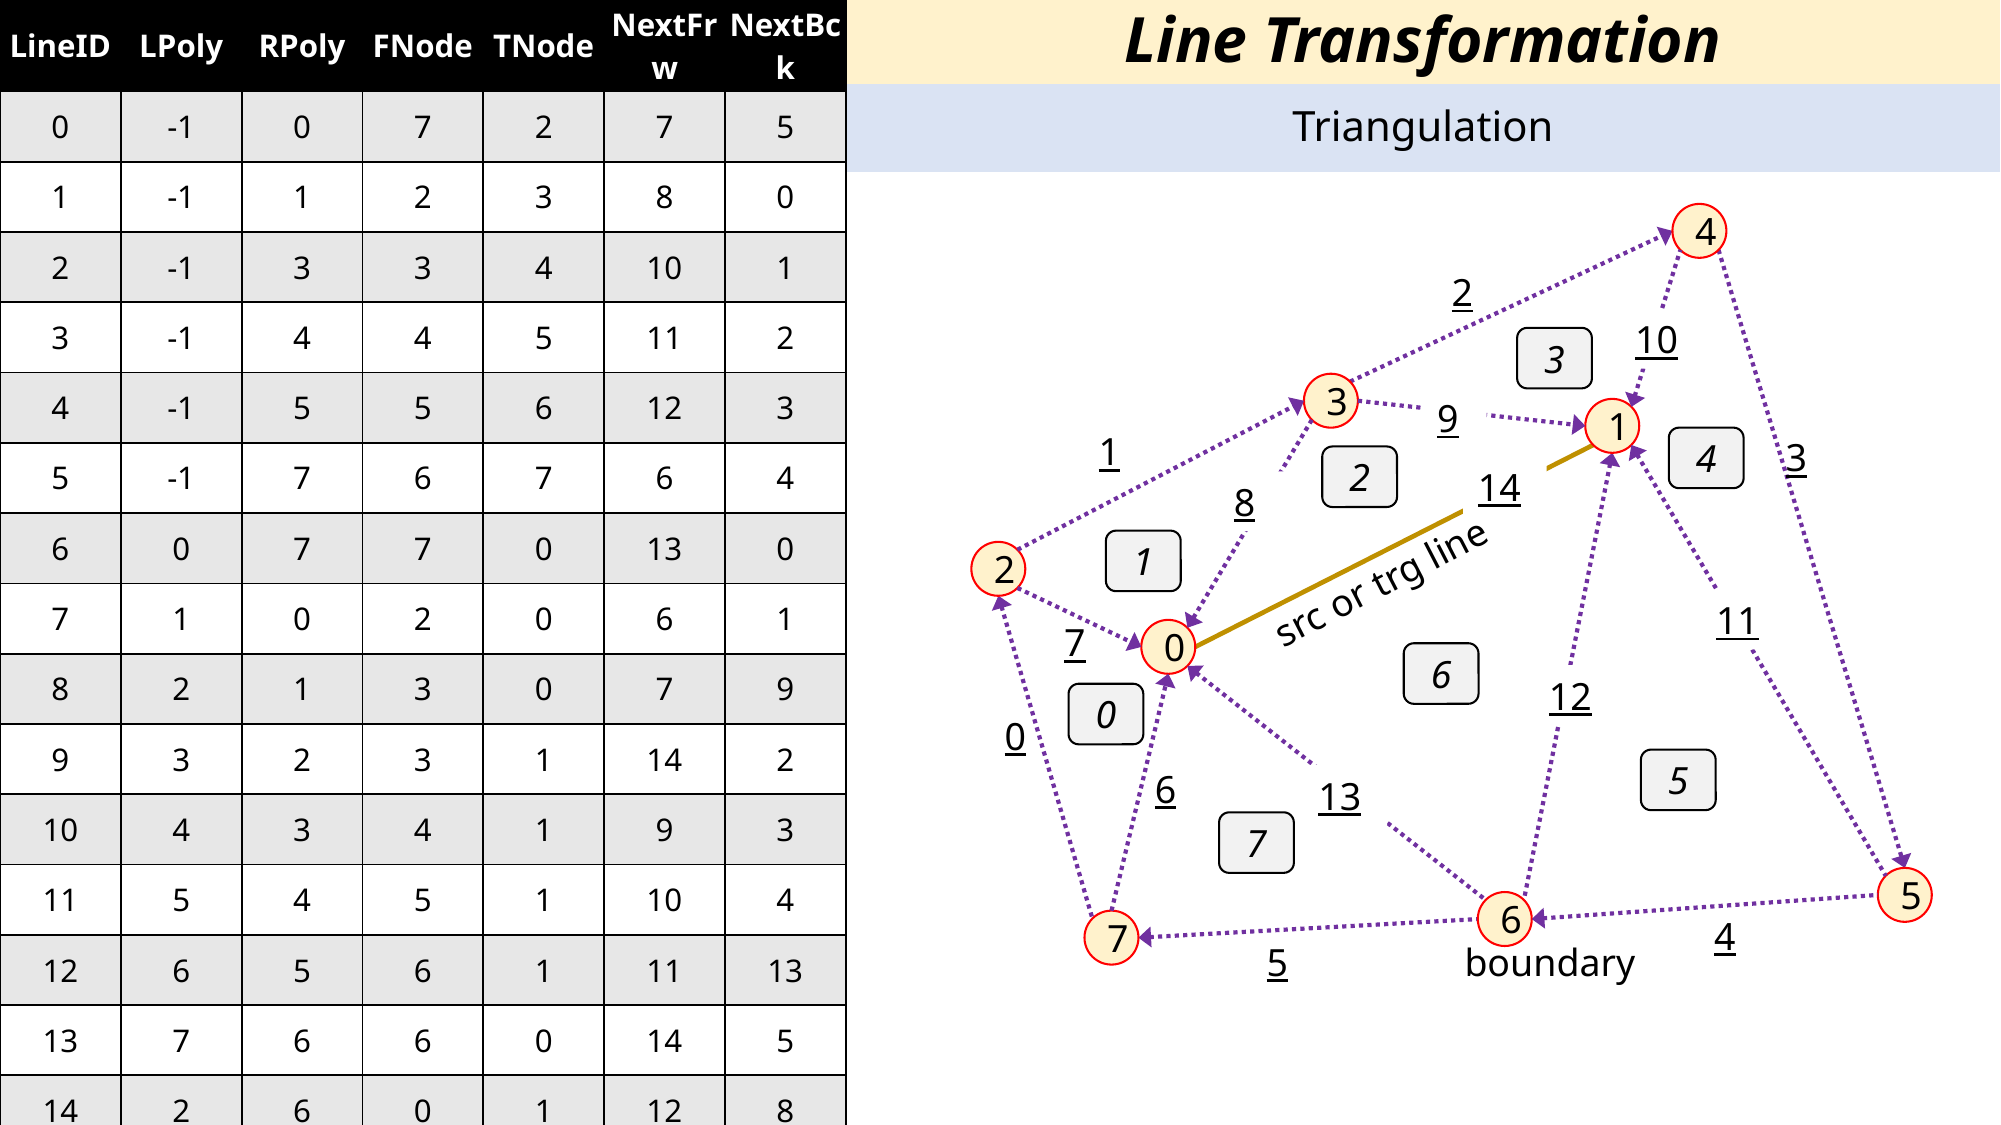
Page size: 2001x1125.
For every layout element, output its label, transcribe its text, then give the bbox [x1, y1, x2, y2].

table_cell 1 [484, 936, 603, 1004]
table_cell -1 [122, 303, 241, 372]
table_cell 7 [243, 444, 362, 512]
table_cell 10 [605, 233, 724, 301]
table_cell 12 [605, 1076, 724, 1125]
table_cell 2 [122, 1076, 241, 1125]
table_cell 7 [605, 655, 724, 723]
table_cell 5 [243, 373, 362, 442]
table_cell 0 [484, 655, 603, 723]
table_cell 0 [122, 514, 241, 583]
table_cell 3 [243, 233, 362, 301]
table_cell 0 [484, 514, 603, 583]
table_cell 2 [363, 163, 482, 231]
table_cell 14 [605, 1006, 724, 1074]
table_header LPoly [122, 1, 241, 91]
table_cell 3 [726, 795, 845, 864]
table_cell 14 [605, 725, 724, 793]
table_cell 0 [243, 584, 362, 653]
list Triangulation [847, 84, 2000, 172]
table_cell 5 [363, 373, 482, 442]
table_cell 6 [122, 936, 241, 1004]
table_cell 6 [1, 514, 120, 583]
table_cell 4 [243, 865, 362, 934]
table_cell 13 [1, 1006, 120, 1074]
table_header RPoly [243, 1, 362, 91]
table_cell 9 [726, 655, 845, 723]
table_cell -1 [122, 233, 241, 301]
table_cell 1 [726, 233, 845, 301]
table_cell 7 [484, 444, 603, 512]
table_cell 3 [122, 725, 241, 793]
table_cell 10 [1, 795, 120, 864]
table_cell -1 [122, 163, 241, 231]
table_cell 1 [1, 163, 120, 231]
table_cell 2 [122, 655, 241, 723]
table_cell 2 [1, 233, 120, 301]
table_cell 5 [1, 444, 120, 512]
table_cell 11 [1, 865, 120, 934]
table_cell 3 [243, 795, 362, 864]
table_cell 6 [484, 373, 603, 442]
table_cell 1 [484, 865, 603, 934]
table_cell 2 [243, 725, 362, 793]
table_cell 1 [243, 163, 362, 231]
table_cell 1 [484, 1076, 603, 1125]
table_cell 1 [484, 725, 603, 793]
table_cell 8 [726, 1076, 845, 1125]
table_cell 13 [605, 514, 724, 583]
table_cell 0 [1, 92, 120, 161]
table_cell 5 [122, 865, 241, 934]
table_header NextBck [726, 1, 845, 91]
table_cell 13 [726, 936, 845, 1004]
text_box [971, 203, 1932, 1001]
table_cell 7 [122, 1006, 241, 1074]
table_cell 9 [605, 795, 724, 864]
table_cell 2 [726, 725, 845, 793]
table_cell 3 [363, 725, 482, 793]
table_cell 3 [363, 655, 482, 723]
table_cell 5 [726, 92, 845, 161]
table_cell 5 [363, 865, 482, 934]
table_cell 3 [1, 303, 120, 372]
table_cell 4 [726, 444, 845, 512]
table_cell 12 [1, 936, 120, 1004]
table_cell 0 [726, 163, 845, 231]
table_cell 9 [1, 725, 120, 793]
table_cell 4 [243, 303, 362, 372]
table_cell 14 [1, 1076, 120, 1125]
table_cell 11 [605, 303, 724, 372]
table_cell 4 [363, 795, 482, 864]
table_header NextFrw [605, 1, 724, 91]
table_cell 6 [363, 1006, 482, 1074]
table_cell 6 [605, 444, 724, 512]
table_cell 5 [726, 1006, 845, 1074]
table_cell 6 [243, 1076, 362, 1125]
table_cell 1 [243, 655, 362, 723]
table_cell 4 [484, 233, 603, 301]
table_cell -1 [122, 92, 241, 161]
table_cell 7 [605, 92, 724, 161]
table_cell 3 [363, 233, 482, 301]
table_header FNode [363, 1, 482, 91]
table_cell 6 [363, 936, 482, 1004]
table_cell 5 [484, 303, 603, 372]
table_cell 7 [243, 514, 362, 583]
table_cell 8 [1, 655, 120, 723]
table_cell 2 [726, 303, 845, 372]
table_cell 1 [484, 795, 603, 864]
table_cell 1 [122, 584, 241, 653]
table_cell 8 [605, 163, 724, 231]
table_cell 0 [484, 584, 603, 653]
table_cell 0 [726, 514, 845, 583]
table_header LineID [1, 1, 120, 91]
table_cell -1 [122, 444, 241, 512]
table_cell 3 [484, 163, 603, 231]
table_cell 12 [605, 373, 724, 442]
table_cell 0 [363, 1076, 482, 1125]
table_cell 7 [1, 584, 120, 653]
table_cell 4 [122, 795, 241, 864]
table_cell 6 [605, 584, 724, 653]
table_cell 0 [243, 92, 362, 161]
table_cell 6 [363, 444, 482, 512]
table_cell 7 [363, 92, 482, 161]
table_header TNode [484, 1, 603, 91]
table_cell 11 [605, 936, 724, 1004]
title Line Transformation [847, 0, 2000, 84]
table_cell 6 [243, 1006, 362, 1074]
table_cell 4 [1, 373, 120, 442]
table_cell 3 [726, 373, 845, 442]
table_cell 5 [243, 936, 362, 1004]
table_cell 7 [363, 514, 482, 583]
table_cell 10 [605, 865, 724, 934]
table_cell 2 [484, 92, 603, 161]
table_cell 0 [484, 1006, 603, 1074]
table_cell -1 [122, 373, 241, 442]
table_cell 1 [726, 584, 845, 653]
table_cell 4 [726, 865, 845, 934]
table_cell 2 [363, 584, 482, 653]
table_cell 4 [363, 303, 482, 372]
